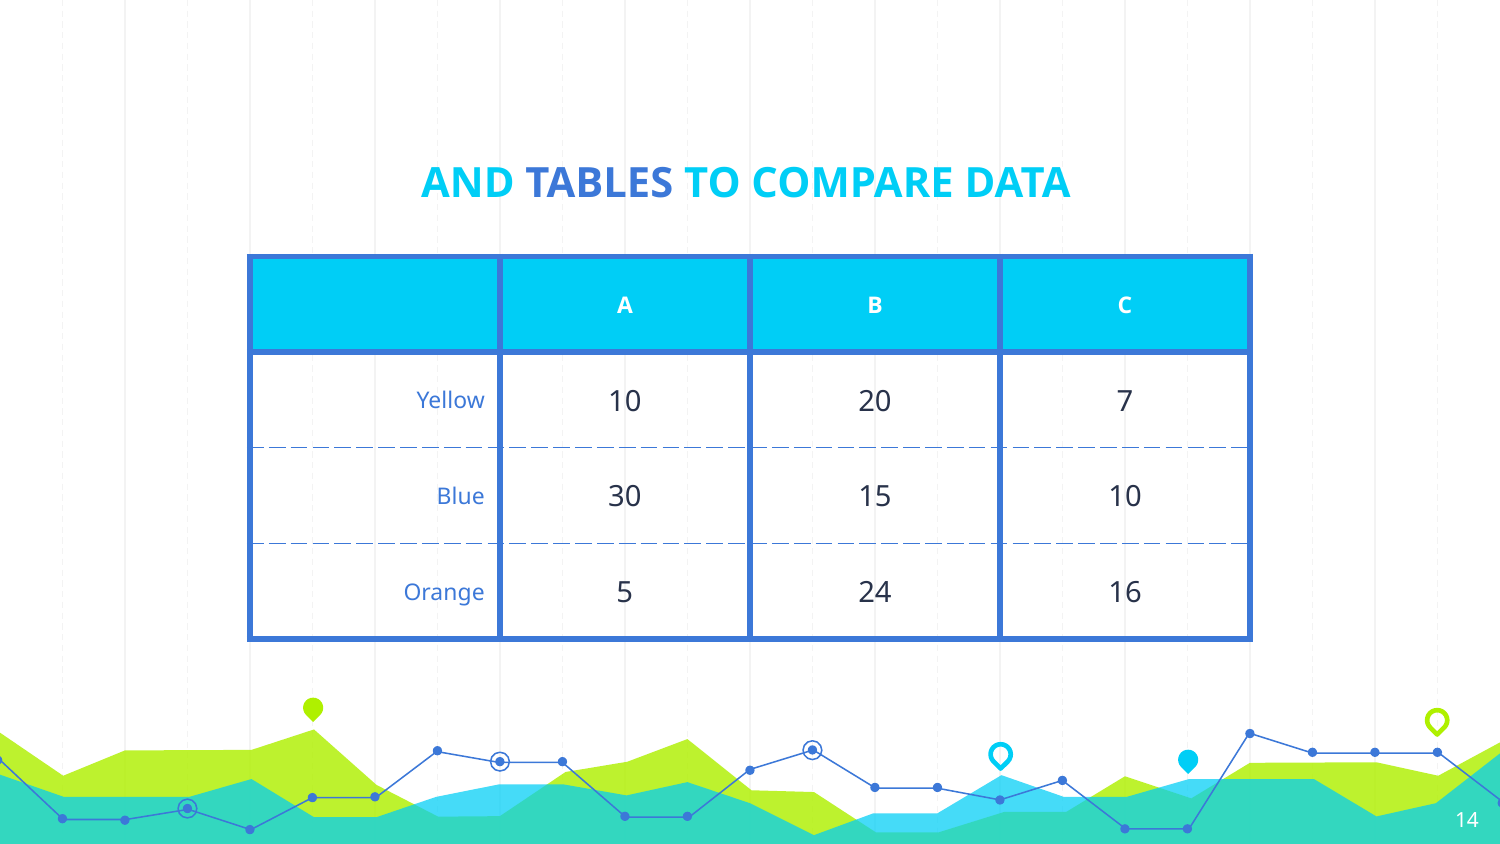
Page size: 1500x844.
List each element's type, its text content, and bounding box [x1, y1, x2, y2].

table_cell Blue [253, 448, 497, 543]
title AND TABLES TO COMPARE DATA [171, 103, 1320, 222]
table_cell 20 [753, 355, 997, 448]
table_cell 24 [753, 543, 997, 636]
table_cell 30 [503, 448, 747, 543]
table_header C [1003, 259, 1247, 349]
table_cell 7 [1003, 355, 1247, 448]
table_header [253, 259, 497, 349]
table_cell 15 [753, 448, 997, 543]
table_cell 5 [503, 543, 747, 636]
table_cell 10 [1003, 448, 1247, 543]
table_cell Yellow [253, 355, 497, 448]
table_cell 10 [503, 355, 747, 448]
table_header A [503, 259, 747, 349]
table_cell Orange [253, 543, 497, 636]
slide_number ‹#› [1403, 791, 1494, 844]
table_cell 16 [1003, 543, 1247, 636]
table_header B [753, 259, 997, 349]
